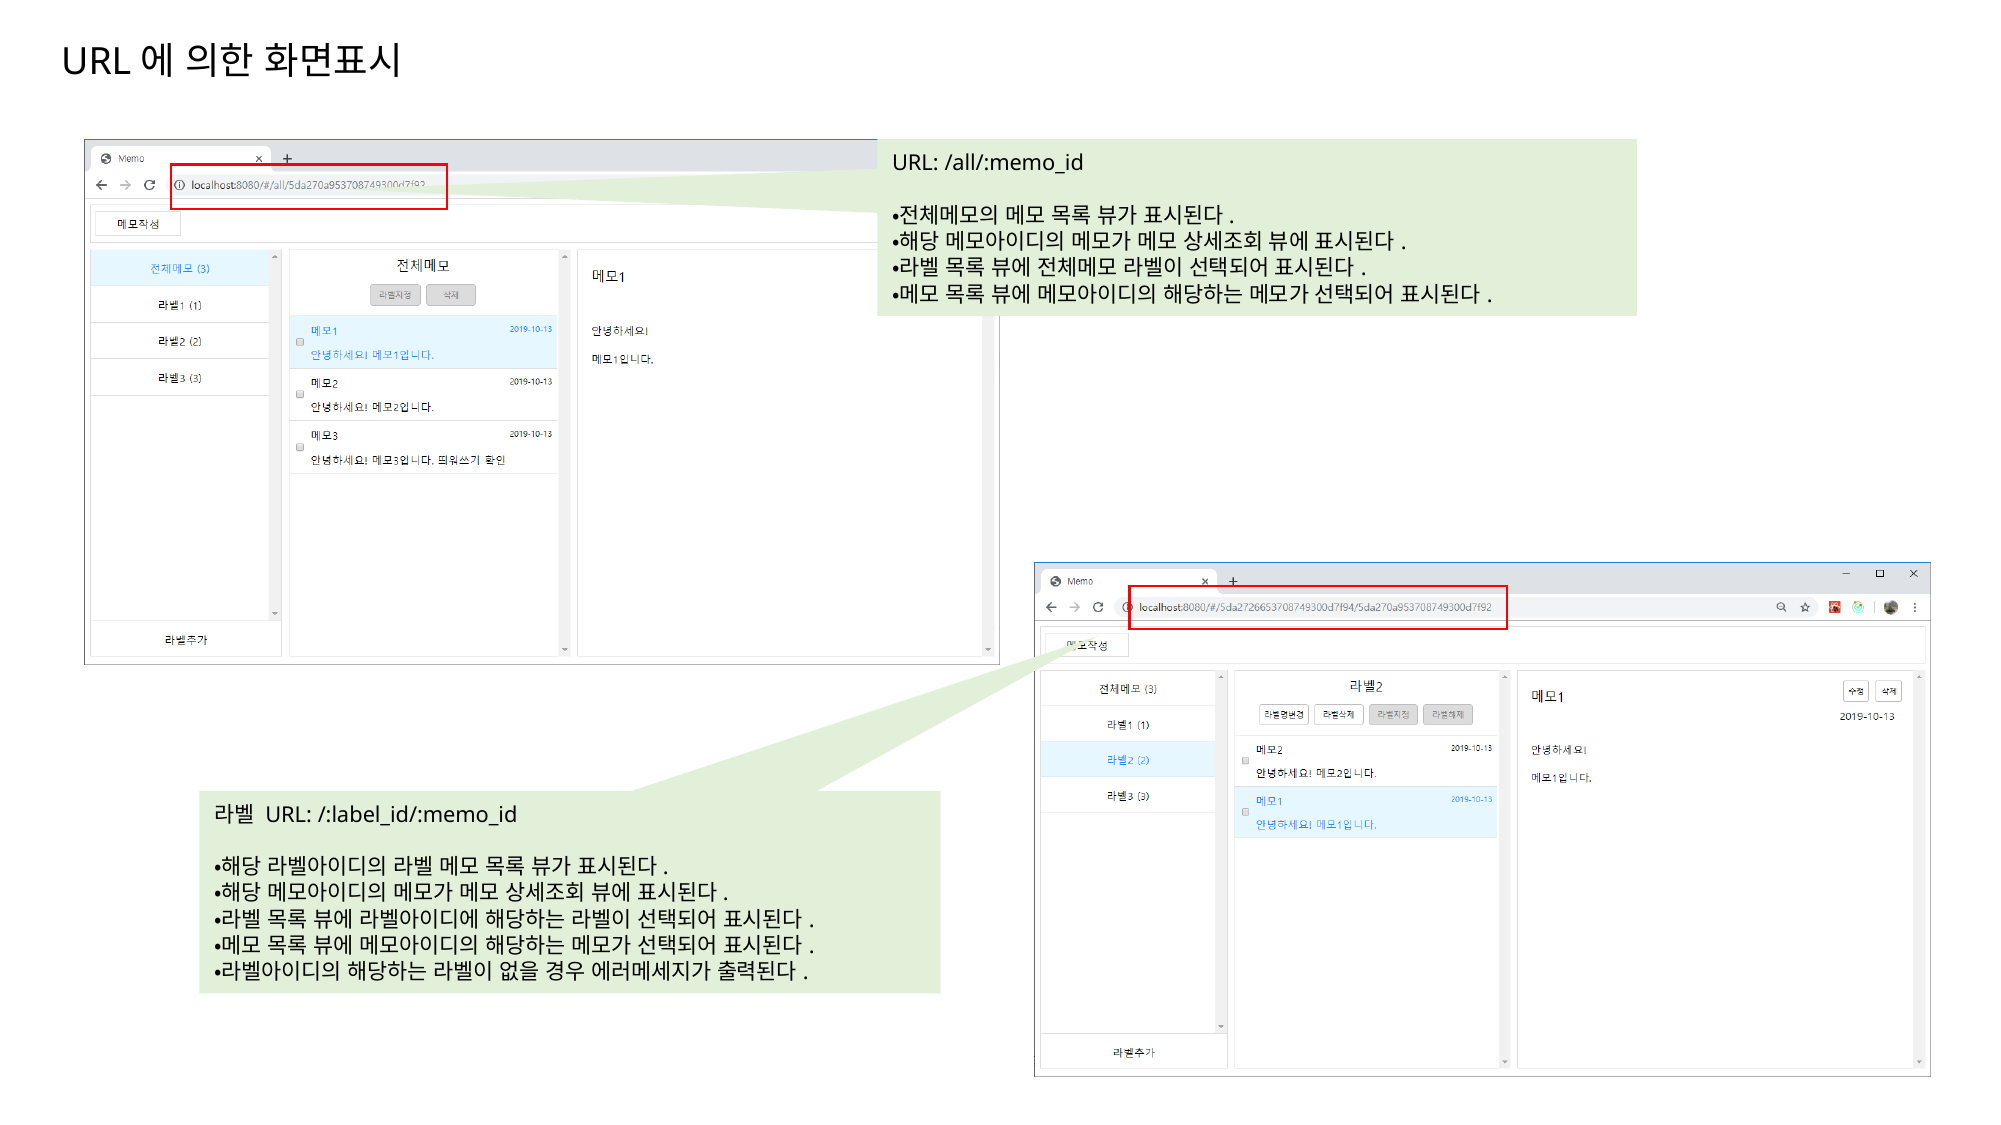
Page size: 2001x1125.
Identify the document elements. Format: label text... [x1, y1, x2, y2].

picture [84, 139, 1001, 665]
text_box URL에 의한 화면표시 [46, 29, 1265, 89]
text_box URL: /all/:memo_id ・전체메모의 메모 목록 뷰가 표시된다. ・해당 메모아이디의 메모가 메모 상세조회 뷰에 표시된다. ・라벨 목록 뷰에 전체메모 라벨이 선택되어 표시된다. ・메모 목록 뷰에 메모아이디의 해당하는 메모가 선택되어 표시된다. [876, 138, 1638, 318]
picture [1034, 562, 1931, 1078]
text_box 라벨 URL: /:label_id/:memo_id ・해당 라벨아이디의 라벨 메모 목록 뷰가 표시된다. ・해당 메모아이디의 메모가 메모 상세조회 뷰에 표시된다. ・라벨 목록 뷰에 라벨아이디에 해당하는 라벨이 선택되어 표시된다. ・메모 목록 뷰에 메모아이디의 해당하는 메모가 선택되어 표시된다. ・라벨아이디의 해당하는 라벨이 없을 경우 에러메세지가 출력된다. [198, 656, 1034, 995]
